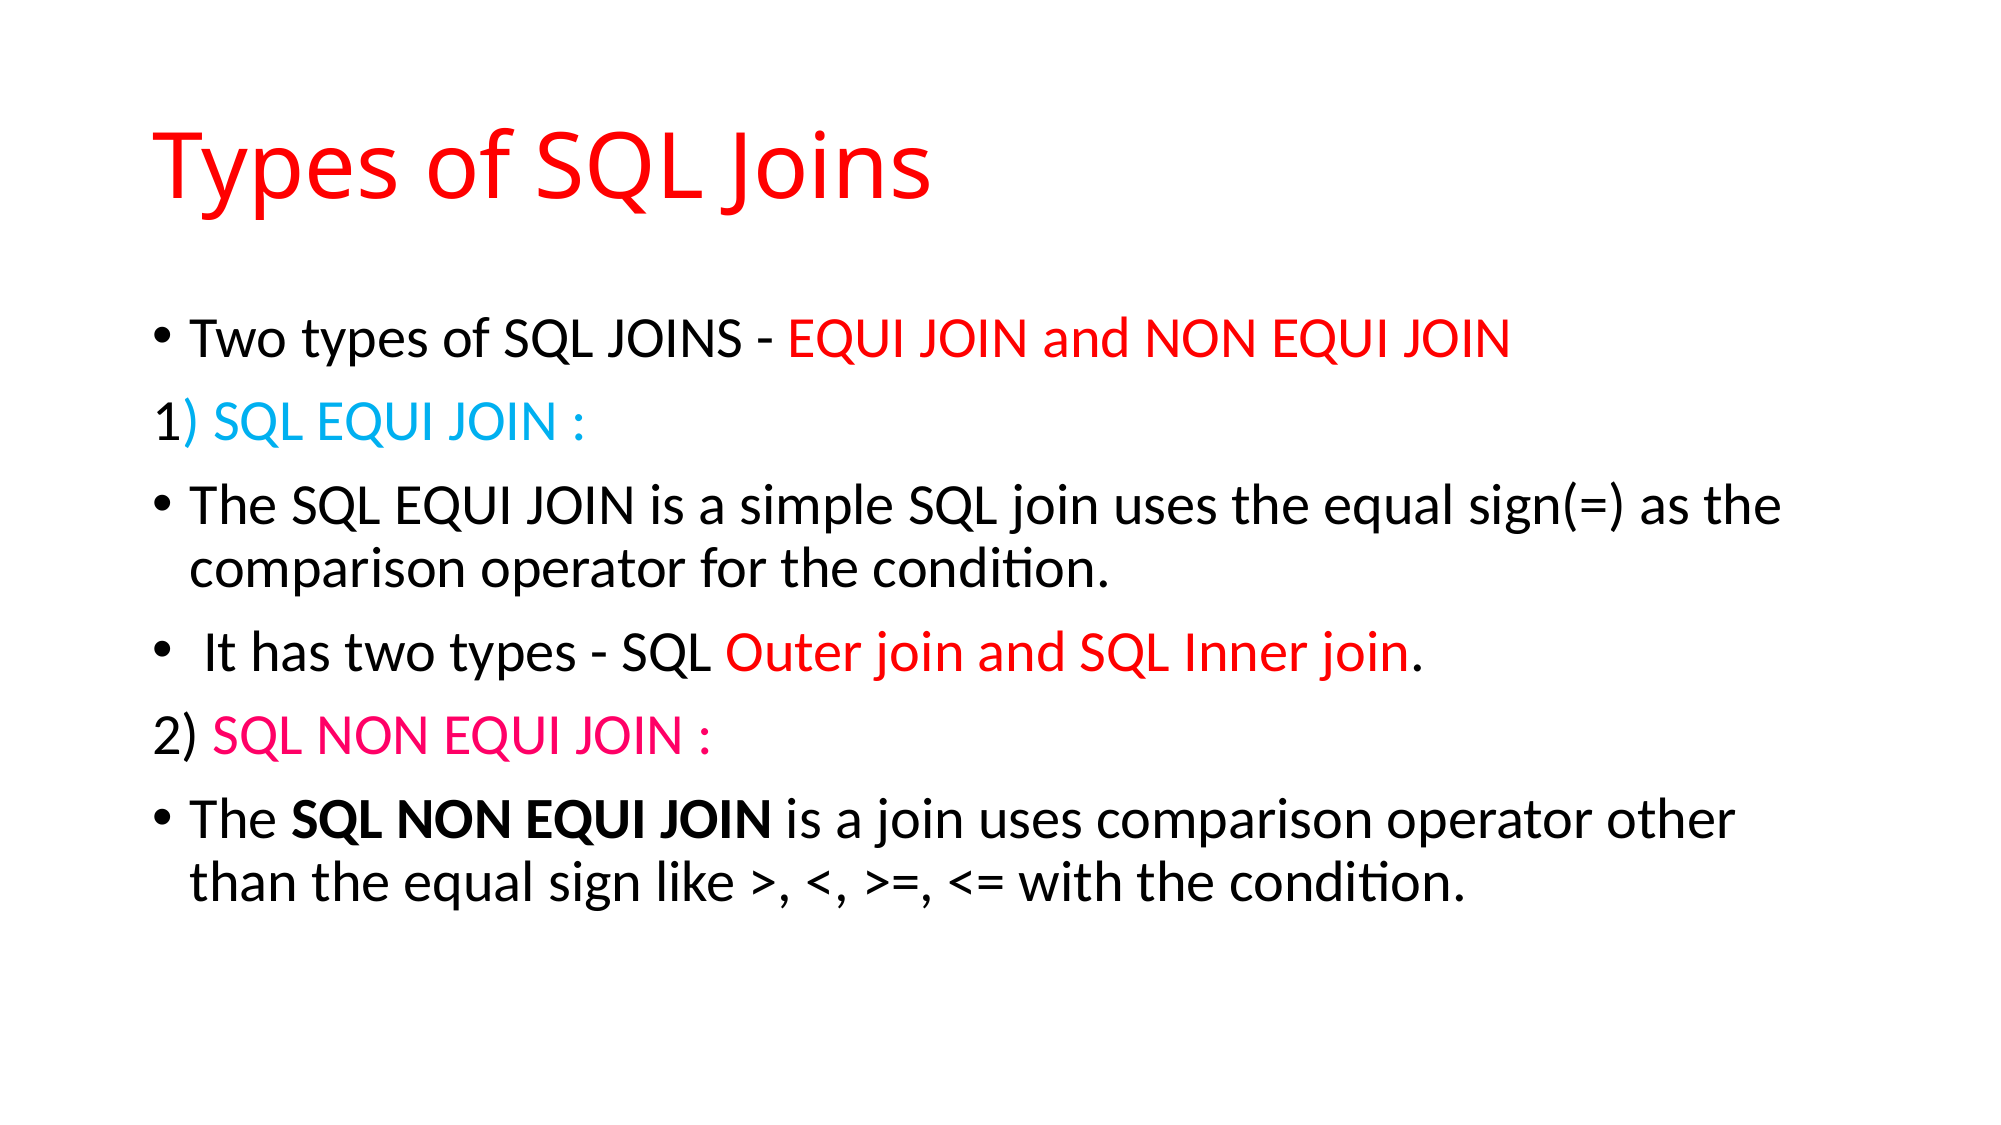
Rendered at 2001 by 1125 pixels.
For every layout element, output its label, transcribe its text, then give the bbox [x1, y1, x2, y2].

title Types of SQL Joins [137, 59, 1863, 278]
list Two types of SQL JOINS - EQUI JOIN and NON EQUI JOIN 1) SQL EQUI JOIN : The SQL EQUI JOIN is a simple SQL join uses the equal sign(=) as the comparison operator for the condition. It has two types - SQL Outer join and SQL Inner join. 2) SQL NON EQUI JOIN : The SQL NON EQUI JOIN is a join uses comparison operator other than the equal sign like >, <, >=, <= with the condition. [137, 299, 1863, 1014]
